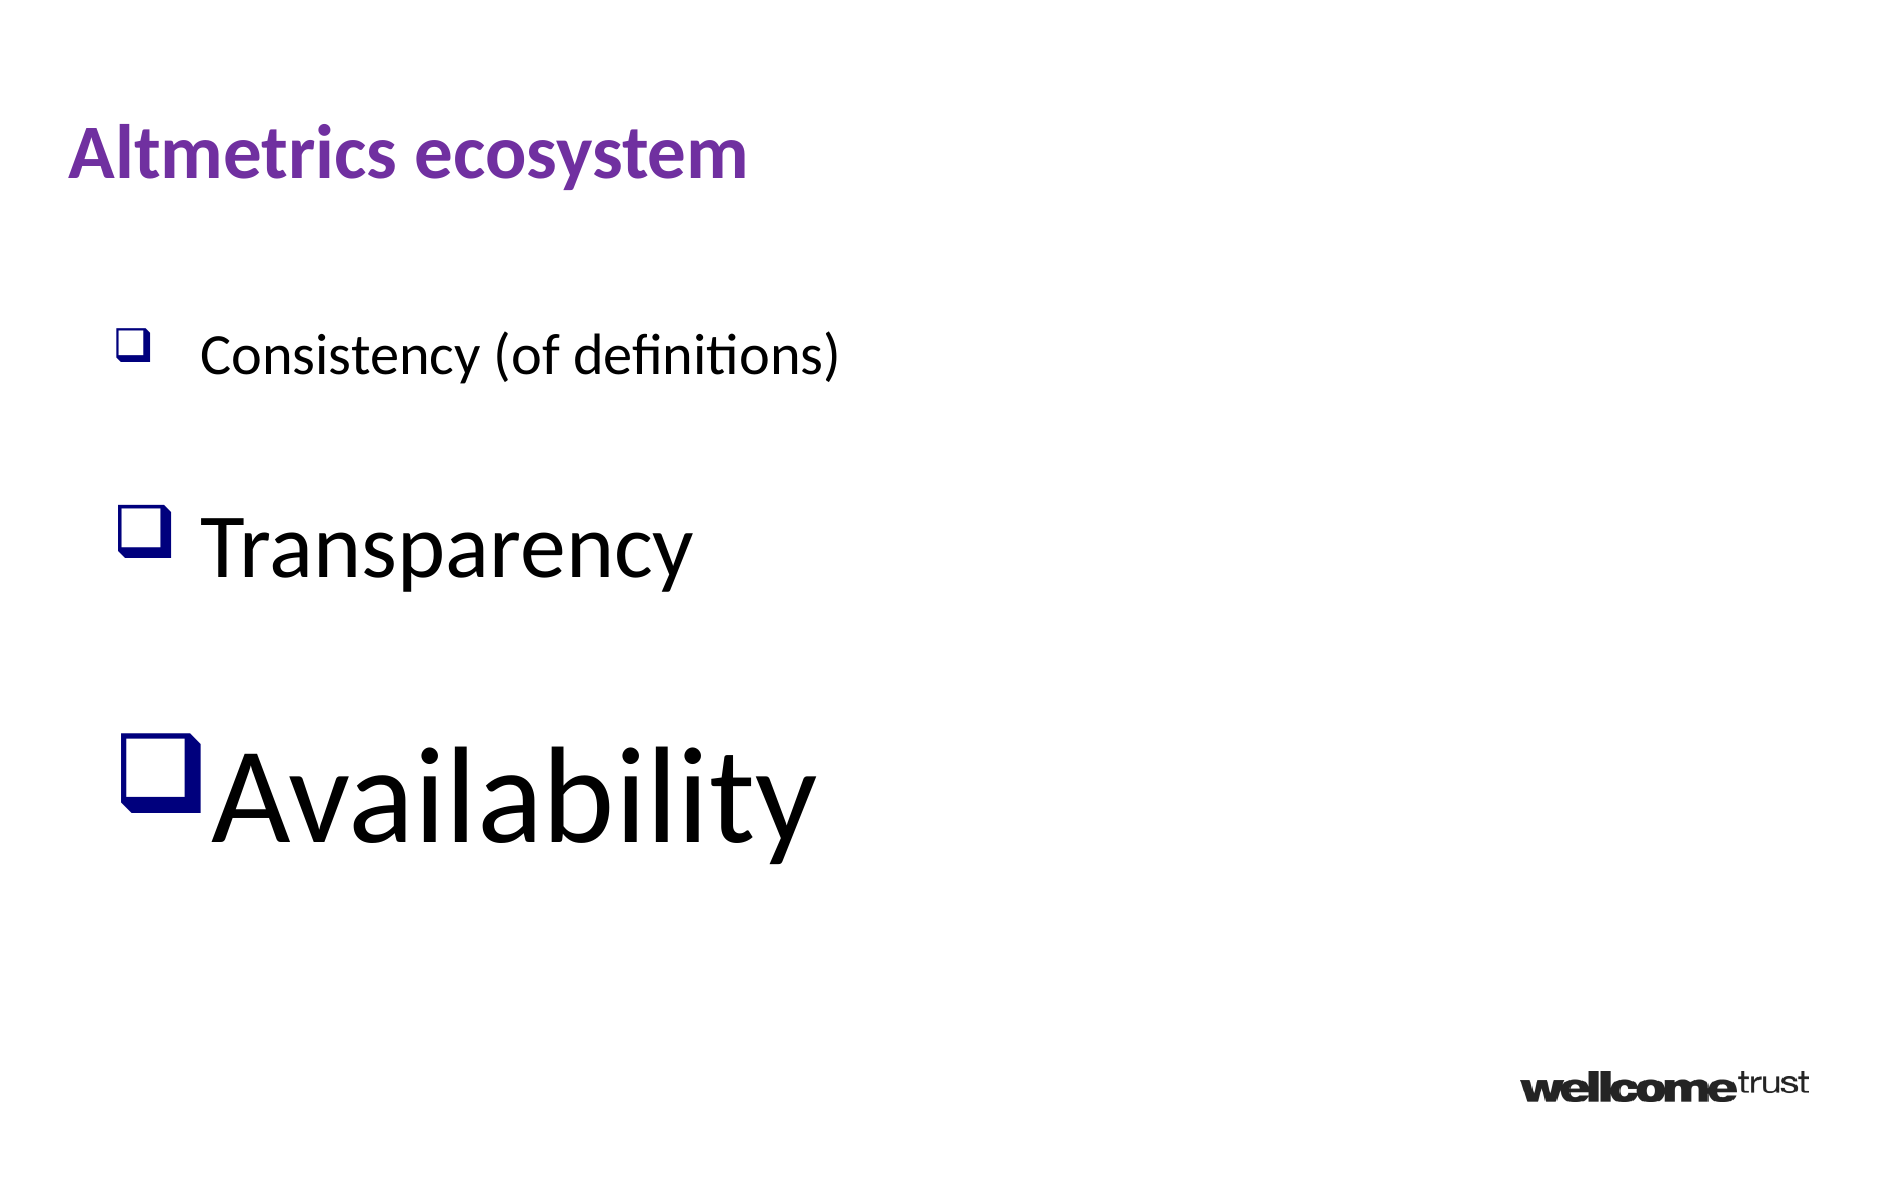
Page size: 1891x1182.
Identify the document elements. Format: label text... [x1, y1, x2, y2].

text_box Altmetrics ecosystem [53, 94, 1796, 247]
picture [1520, 1070, 1809, 1102]
text_box Consistency (of definitions) Transparency Availability [95, 307, 1663, 897]
